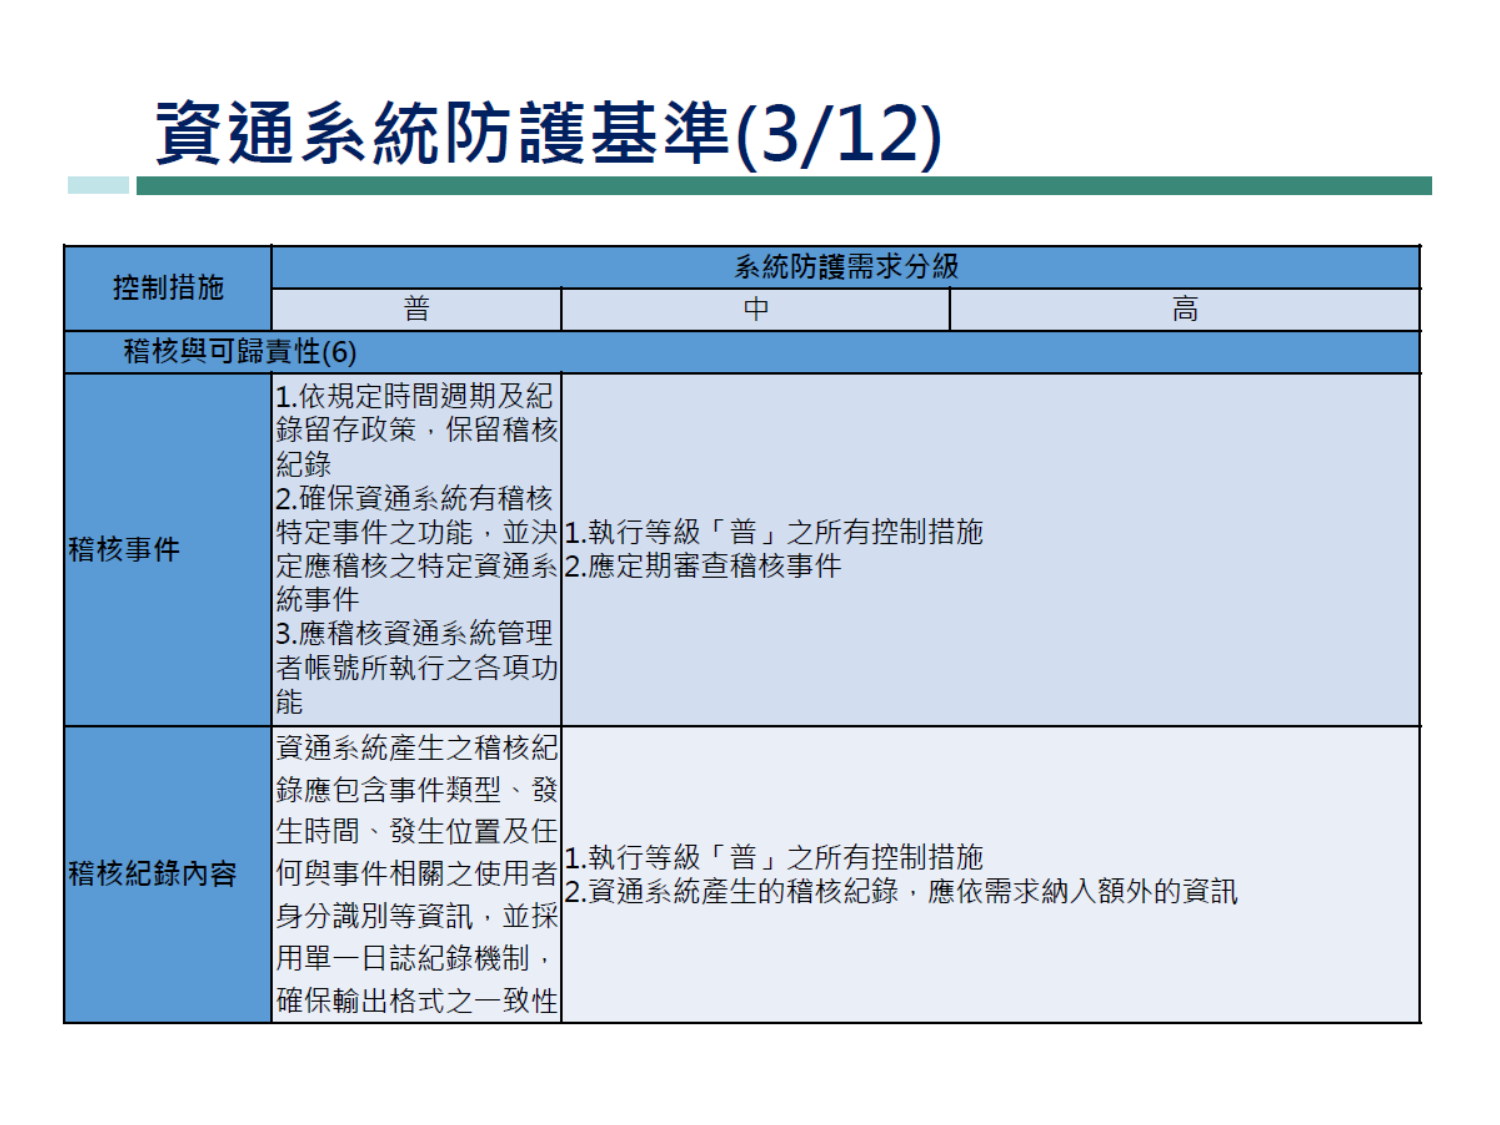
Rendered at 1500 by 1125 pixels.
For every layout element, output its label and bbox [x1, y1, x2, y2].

list [52, 77, 1450, 1047]
